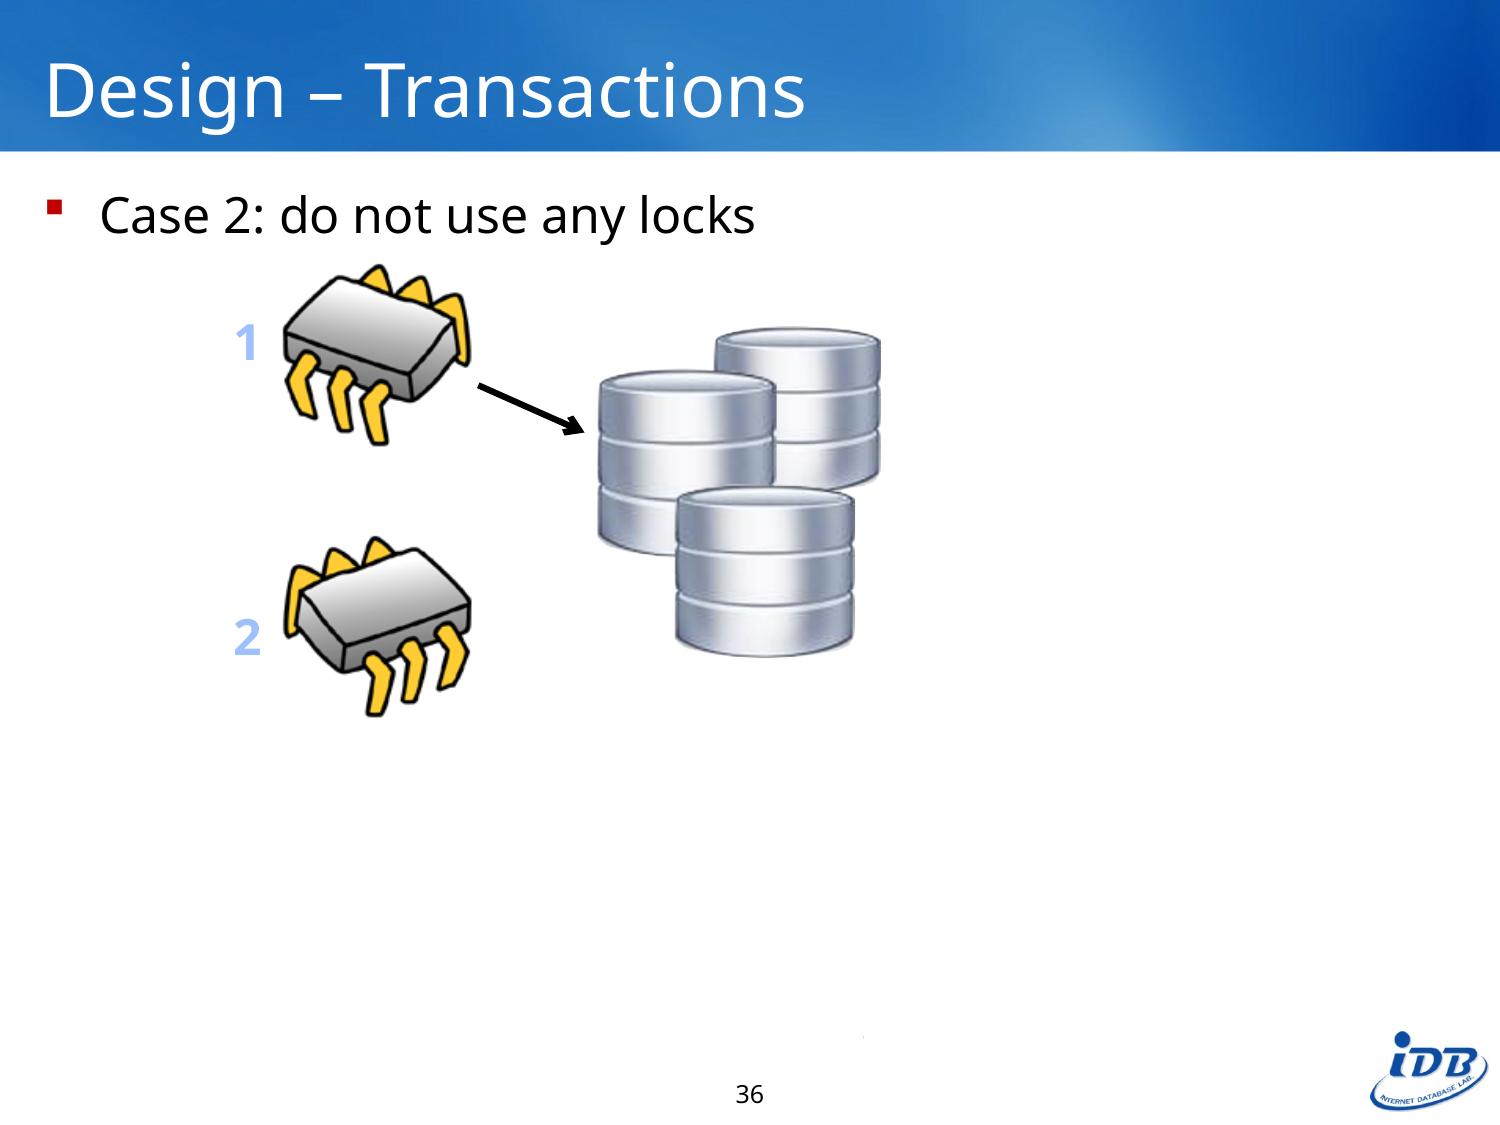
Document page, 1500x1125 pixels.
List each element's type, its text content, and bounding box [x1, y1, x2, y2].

slide_number 36 [697, 1078, 803, 1114]
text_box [477, 385, 585, 433]
list Case 2: do not use any locks [28, 175, 1472, 1067]
text_box 2 [218, 597, 272, 673]
title Design – Transactions [28, 23, 1472, 153]
picture [0, 0, 1500, 1125]
text_box 1 [218, 302, 272, 378]
